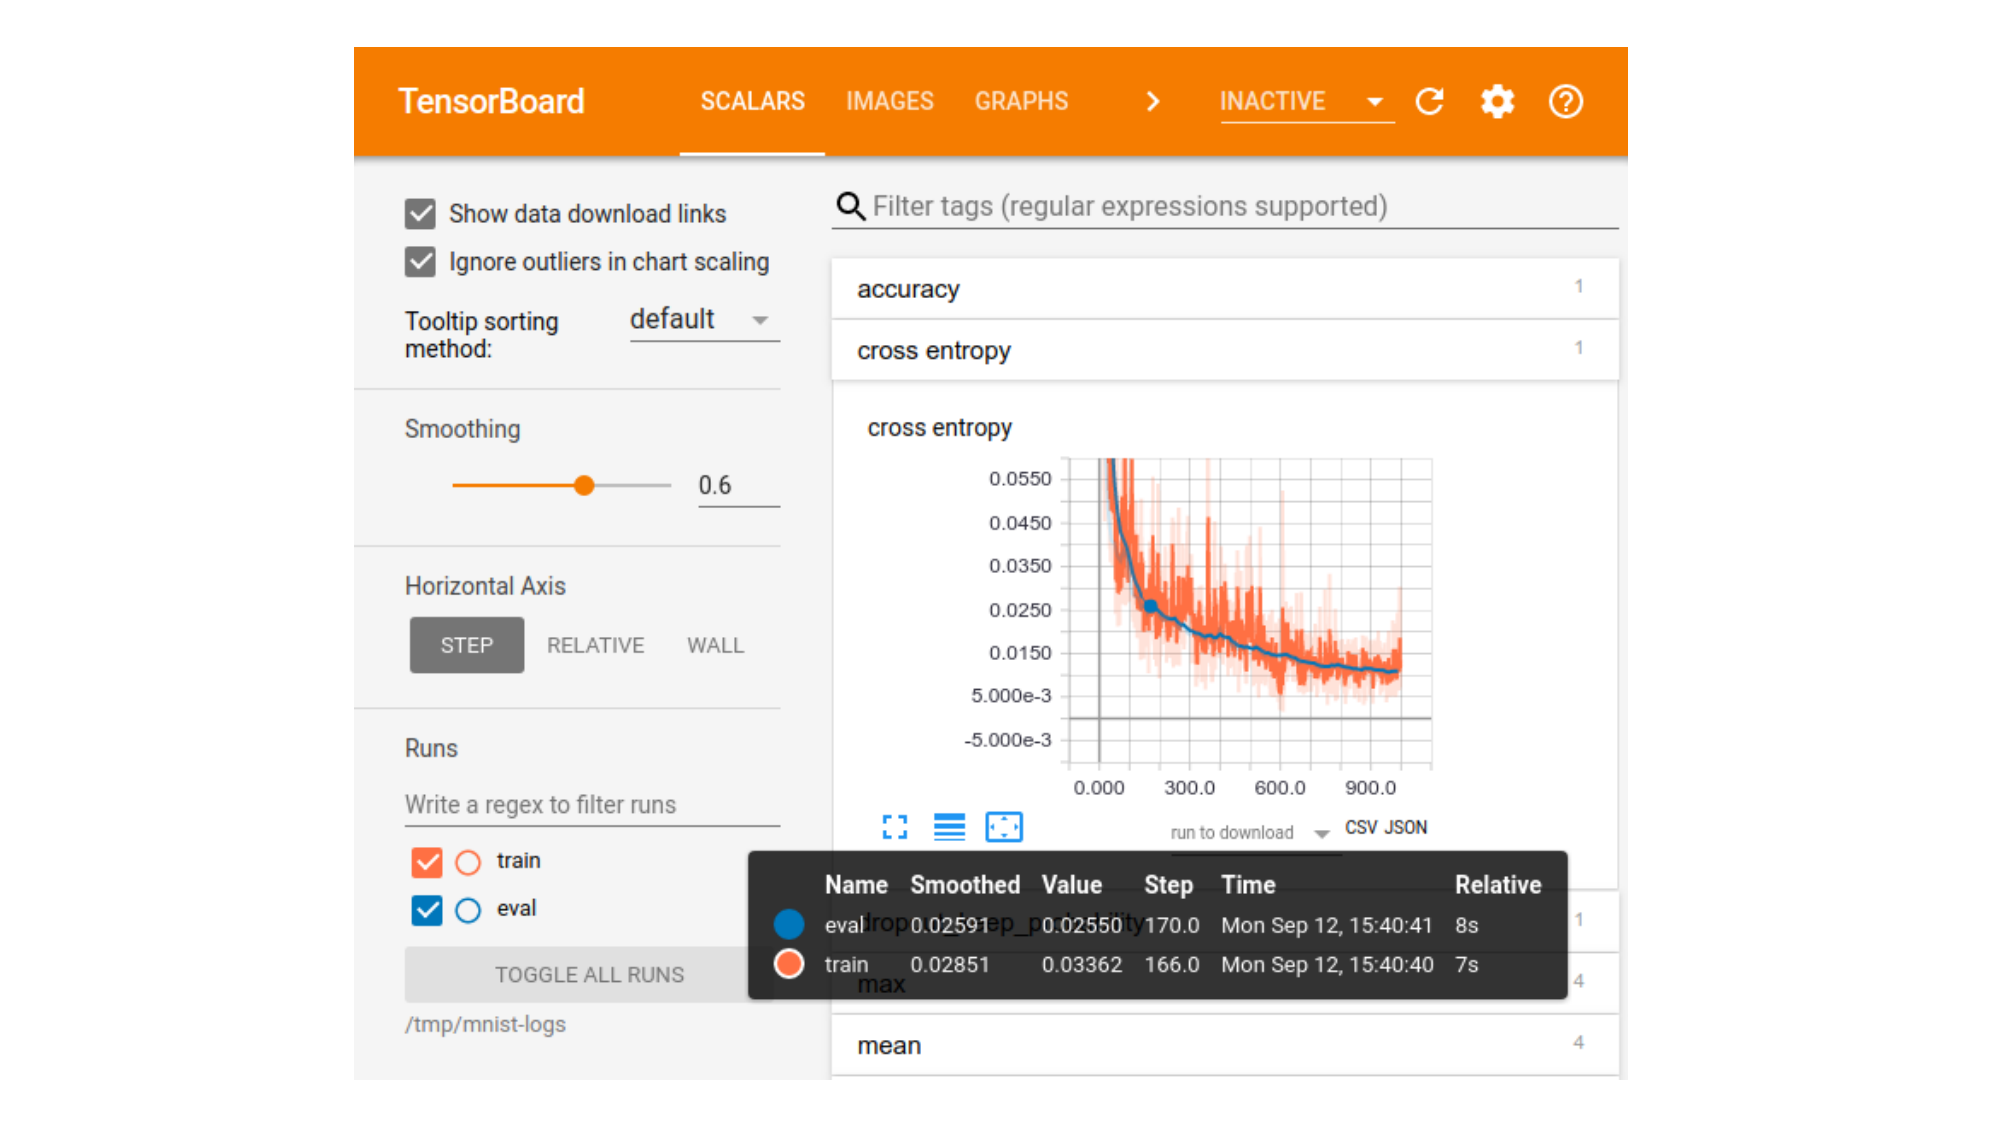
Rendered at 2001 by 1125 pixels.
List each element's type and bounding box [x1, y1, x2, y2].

list [354, 47, 1628, 1080]
